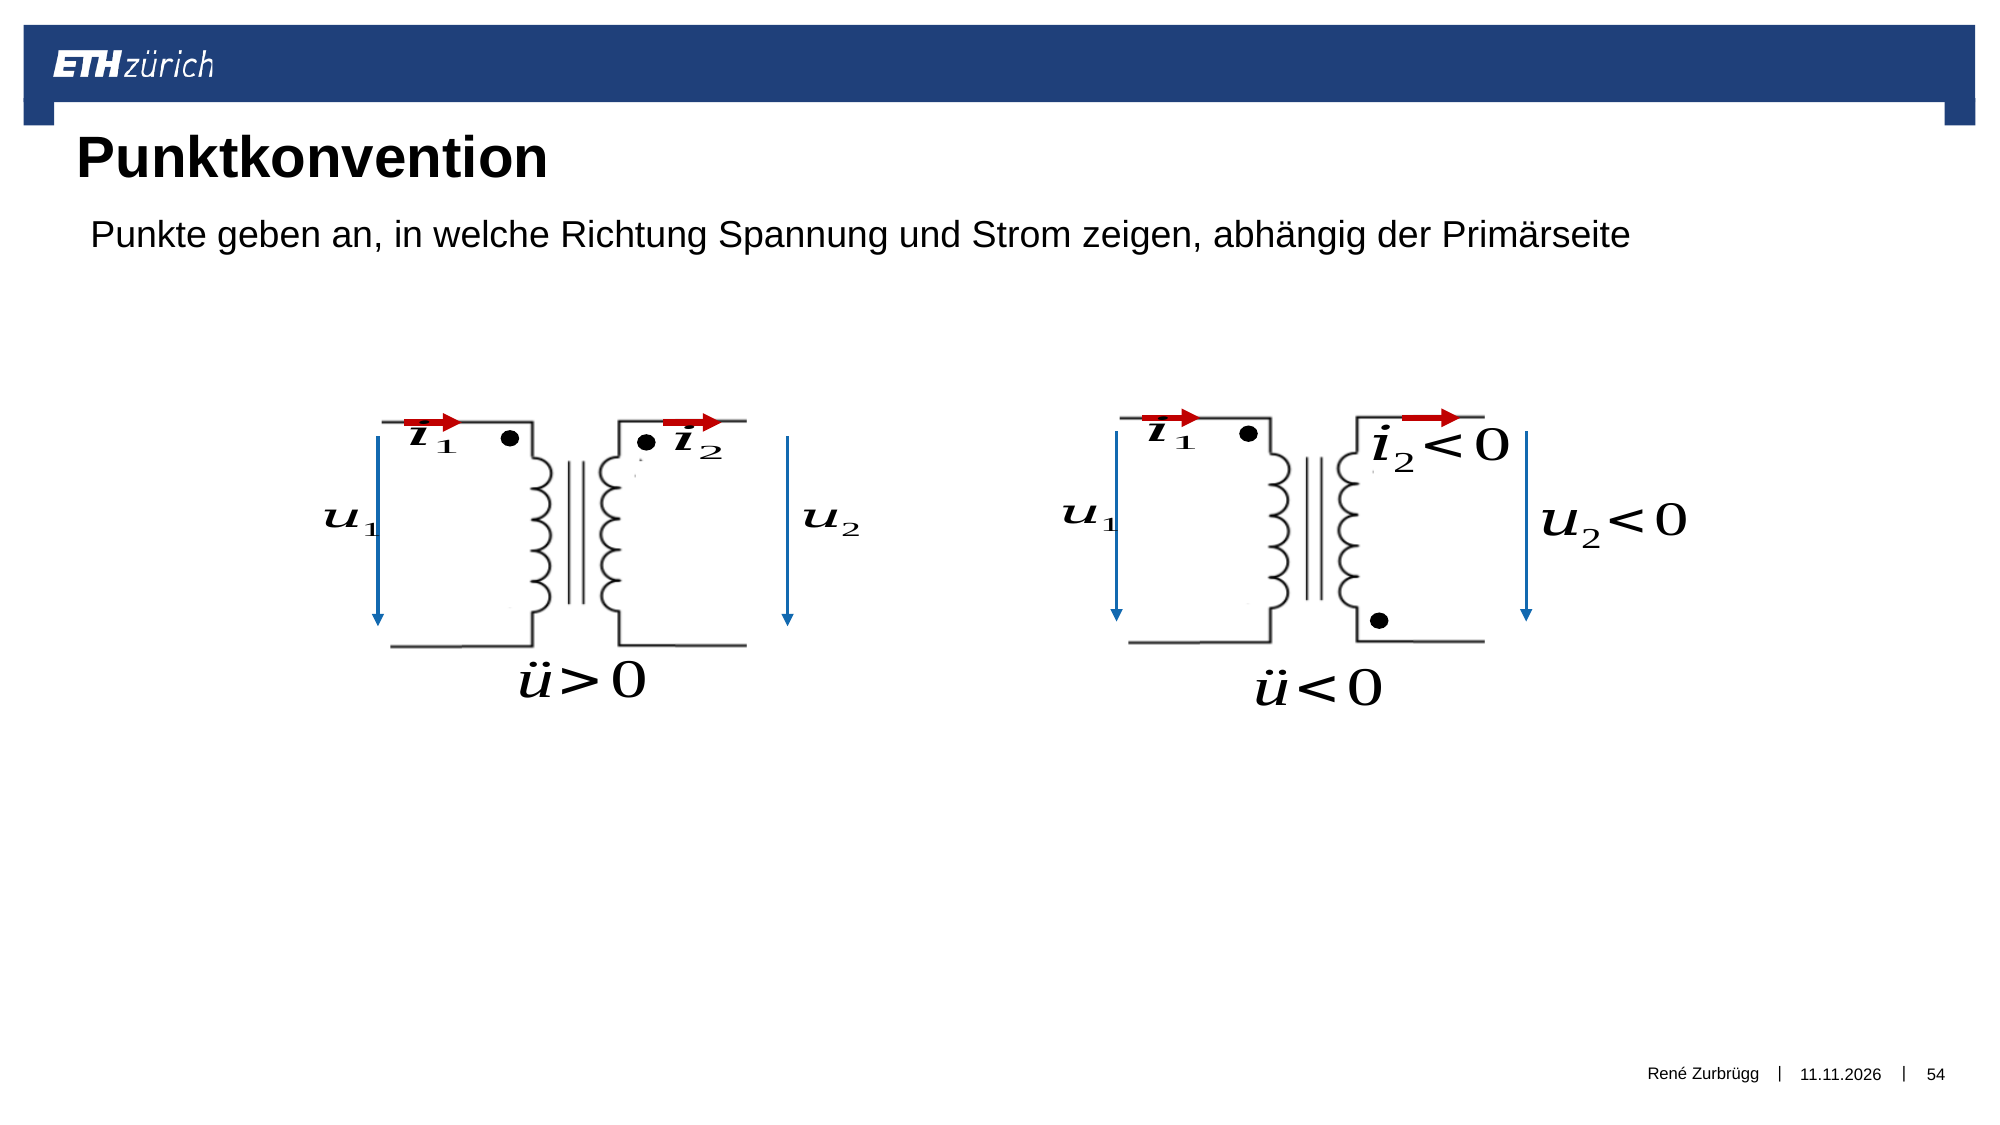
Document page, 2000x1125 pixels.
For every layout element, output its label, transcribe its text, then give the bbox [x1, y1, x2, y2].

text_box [1058, 381, 1689, 719]
footer René Zurbrügg [999, 1034, 1760, 1111]
slide_number 54 [1906, 1034, 1966, 1112]
title Punktkonvention [53, 101, 1946, 269]
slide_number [1790, 1034, 1892, 1112]
text_box Punkte geben an, in welche Richtung Spannung und Strom zeigen, abhängig der Primärseite [75, 202, 1647, 262]
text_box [319, 386, 874, 711]
